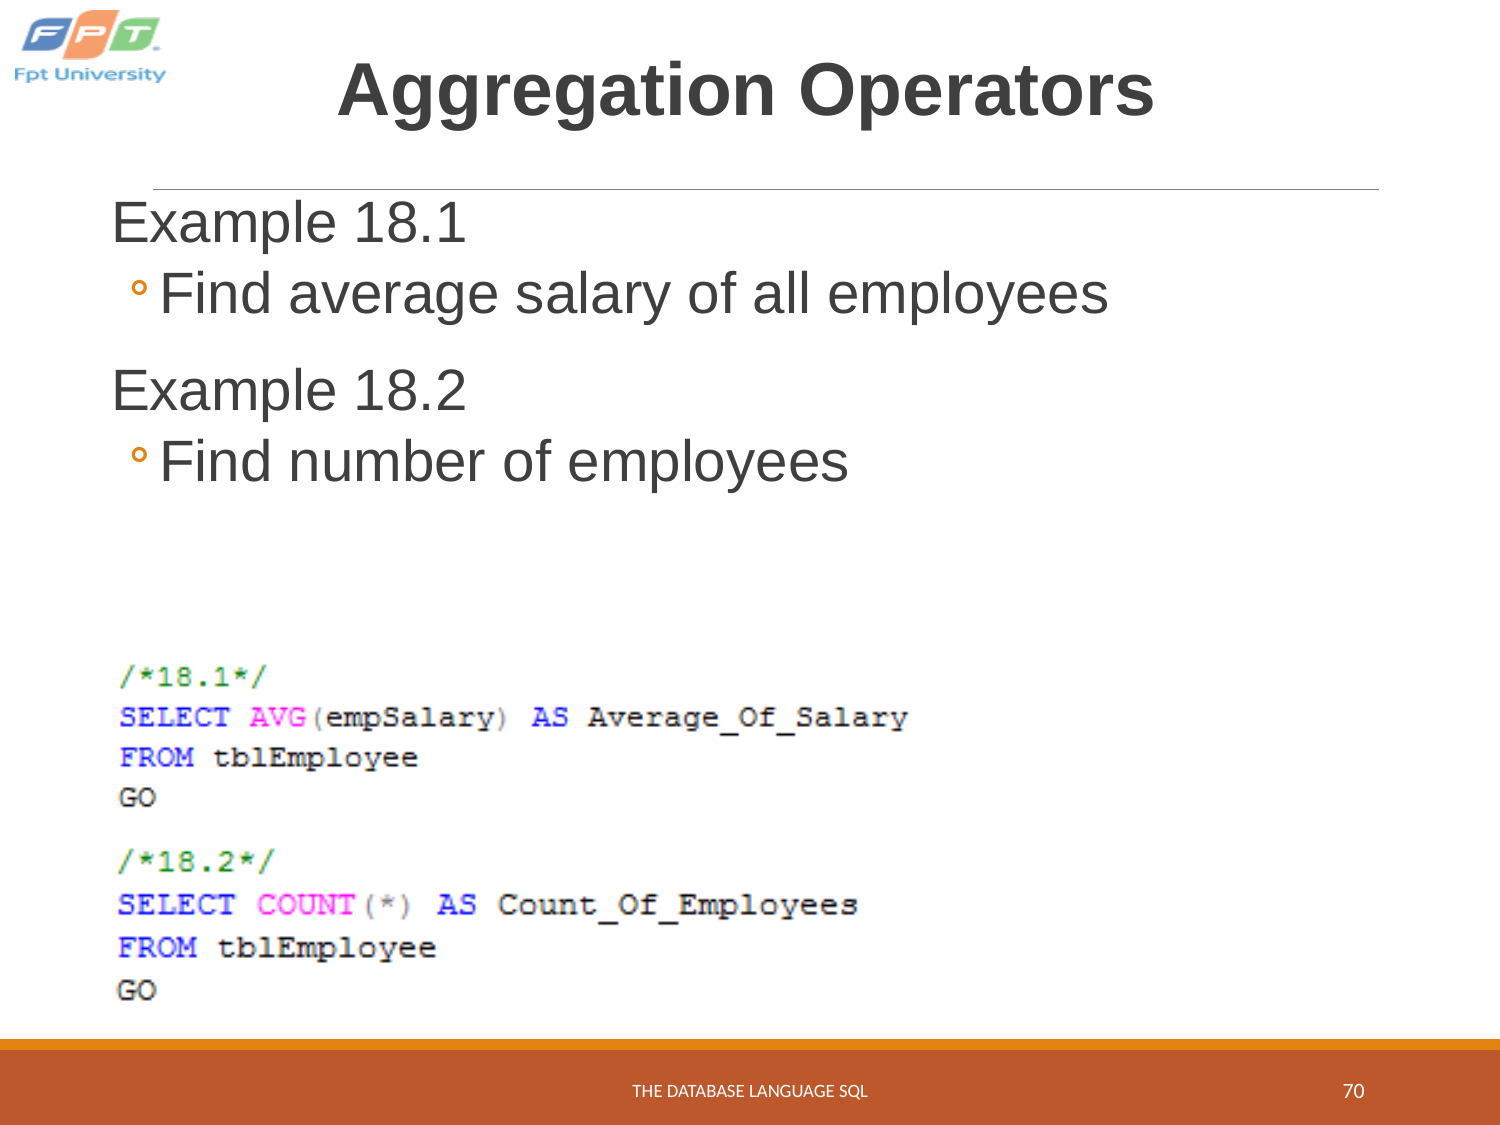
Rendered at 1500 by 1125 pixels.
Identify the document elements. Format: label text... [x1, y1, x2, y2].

footer THE DATABASE LANGUAGE SQL [453, 1059, 1047, 1120]
picture [15, 10, 166, 83]
slide_number 70 [1218, 1059, 1380, 1120]
picture [112, 649, 926, 1021]
list Example 18.1 Find average salary of all employees Example 18.2 Find number of employees [96, 185, 1399, 1017]
title Aggregation Operators [96, 47, 1399, 185]
